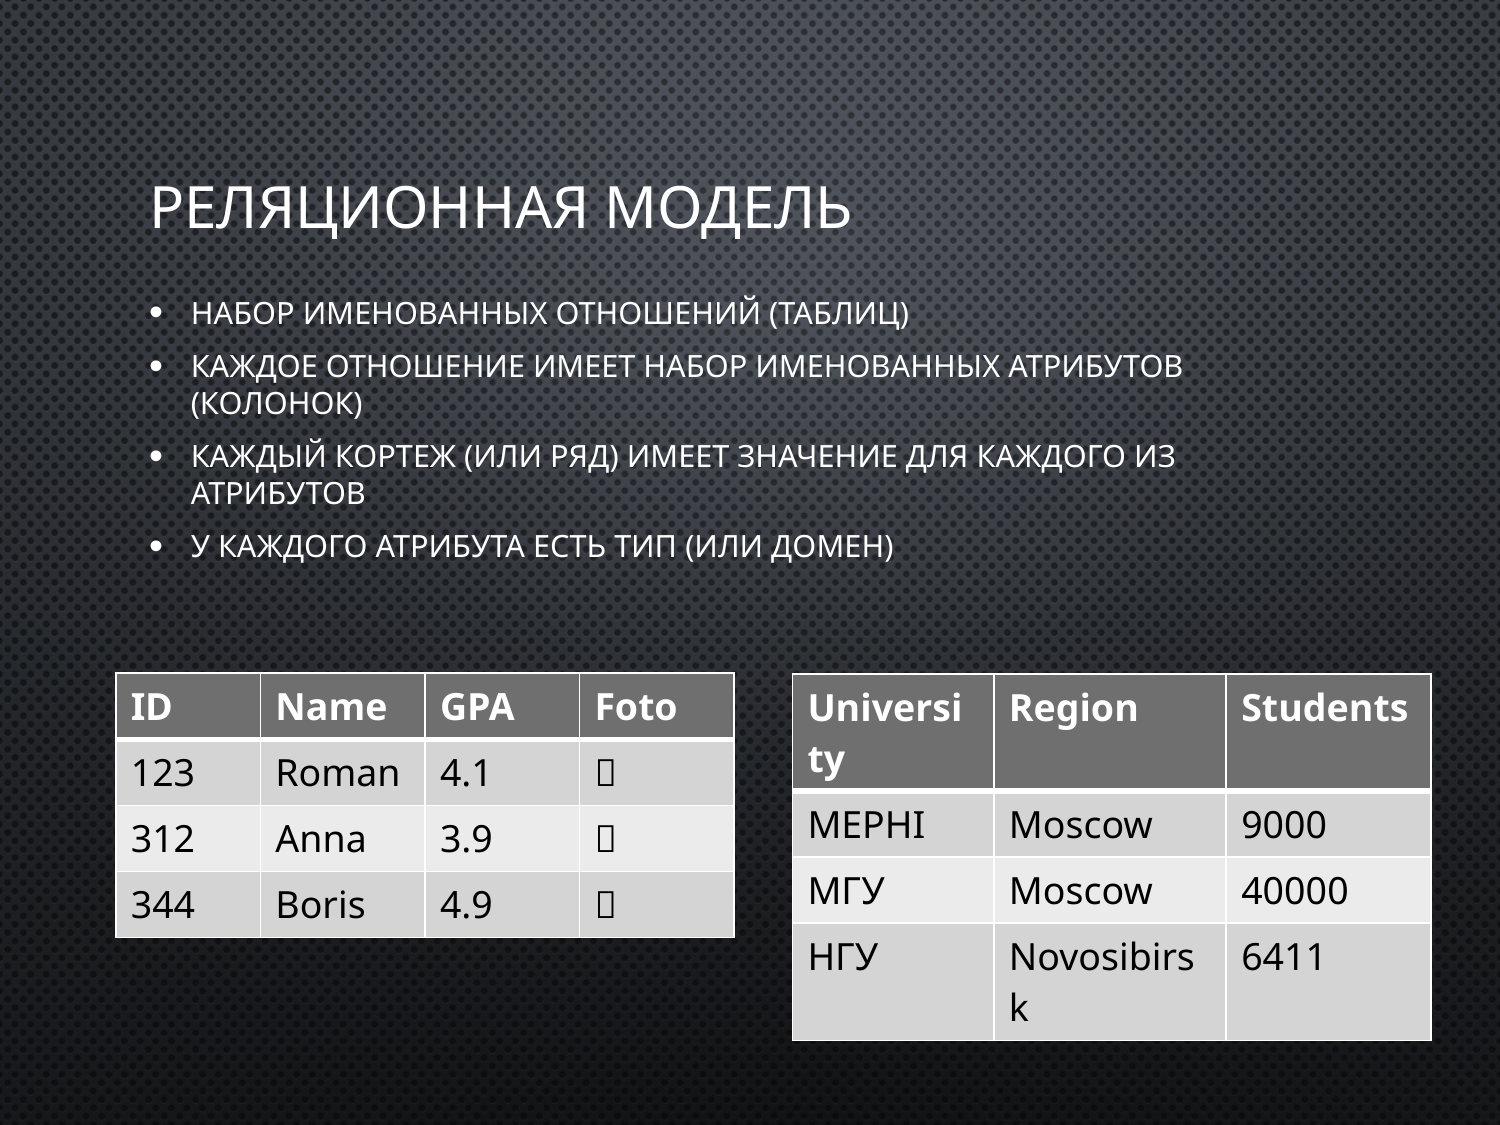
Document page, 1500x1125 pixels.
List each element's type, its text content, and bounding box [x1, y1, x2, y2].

table_cell МГУ [793, 858, 993, 922]
table_cell НГУ [793, 924, 993, 1040]
table_cell 40000 [1227, 858, 1430, 922]
title Реляционная модель [134, 97, 1367, 286]
table_header Students [1227, 675, 1430, 788]
table_cell Moscow [995, 794, 1225, 856]
table_cell Novosibirsk [995, 924, 1225, 1040]
table_cell Roman [261, 742, 424, 805]
table_cell 312 [117, 806, 260, 871]
table_cell  [580, 806, 733, 871]
table_cell  [580, 872, 733, 937]
table_cell 3.9 [426, 806, 579, 871]
list Набор именованных отношений (таблиц) Каждое отношение имеет набор именованных атрибутов (колонок) Каждый кортеж (или ряд) имеет значение для каждого из атрибутов У каждого атрибута есть тип (или домен) [134, 286, 1367, 575]
table_header Name [261, 674, 424, 737]
table_cell 9000 [1227, 794, 1430, 856]
table_cell Boris [261, 872, 424, 937]
table_cell MEPHI [793, 794, 993, 856]
table_header GPA [426, 674, 579, 737]
table_cell 344 [117, 872, 260, 937]
table_header University [793, 675, 993, 788]
table_cell 6411 [1227, 924, 1430, 1040]
table_header Region [995, 675, 1225, 788]
table_cell 4.9 [426, 872, 579, 937]
table_cell  [580, 742, 733, 805]
table_header ID [117, 674, 260, 737]
table_header Foto [580, 674, 733, 737]
table_cell 123 [117, 742, 260, 805]
table_cell Anna [261, 806, 424, 871]
table_cell Moscow [995, 858, 1225, 922]
table_cell 4.1 [426, 742, 579, 805]
